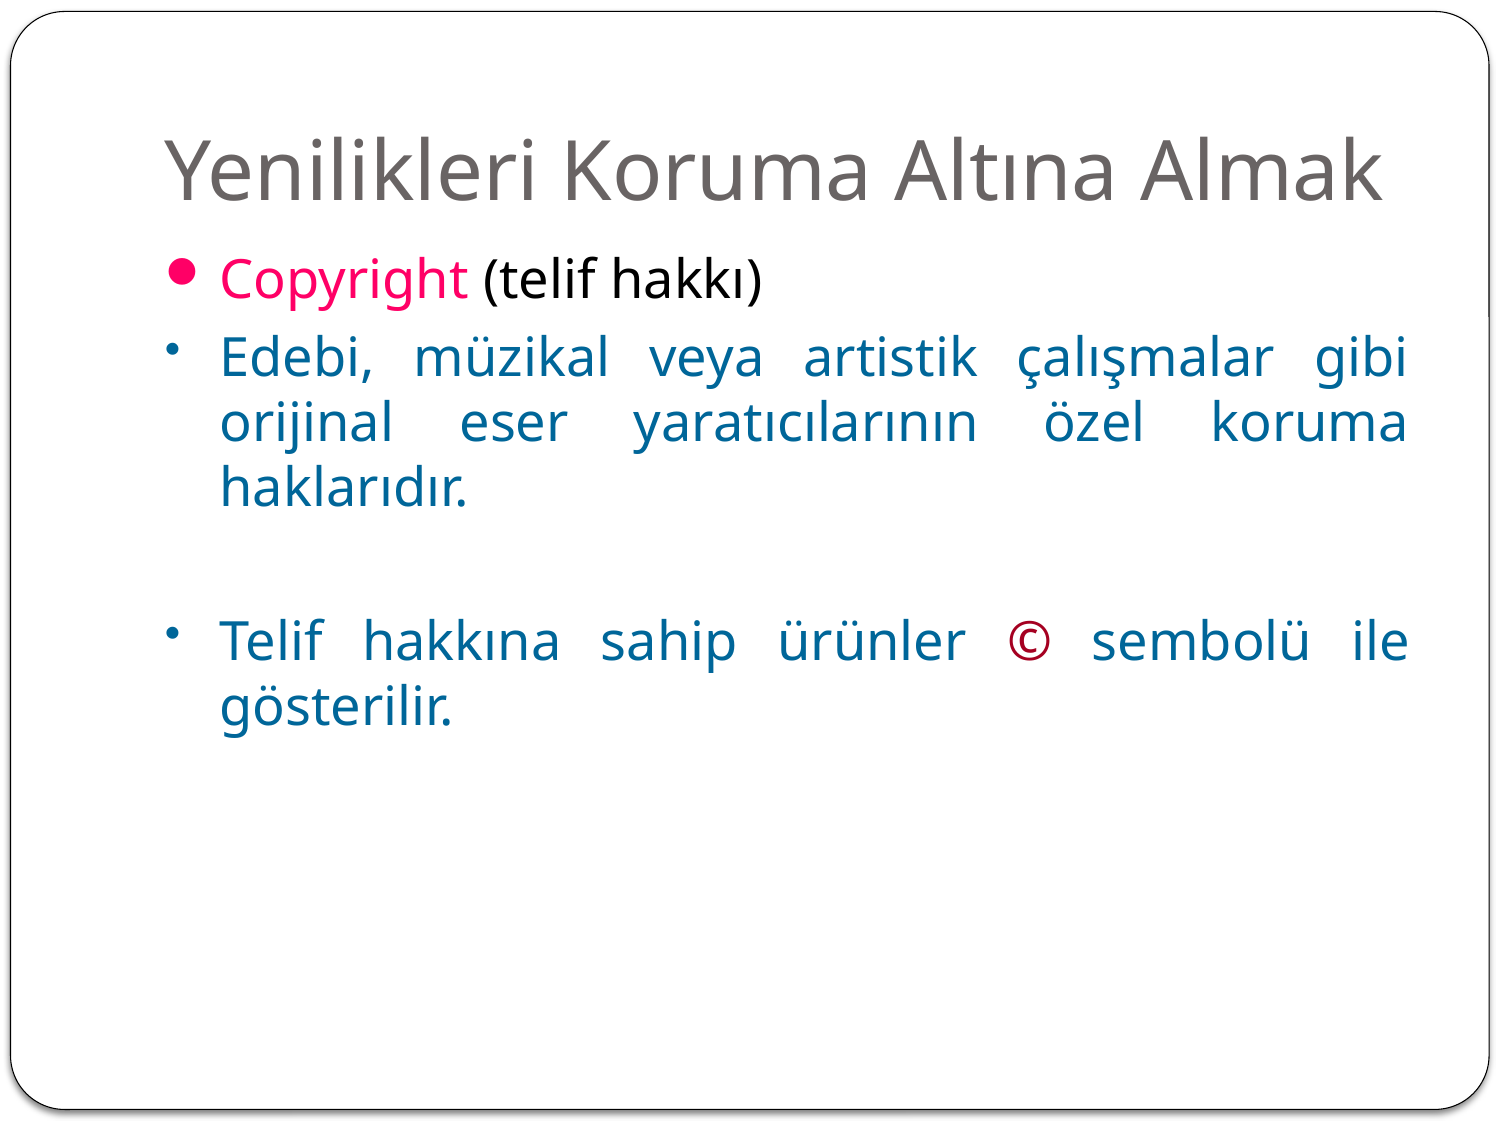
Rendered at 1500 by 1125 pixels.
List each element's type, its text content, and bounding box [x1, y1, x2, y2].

list Copyright (telif hakkı) Edebi, müzikal veya artistik çalışmalar gibi orijinal eser yaratıcılarının özel koruma haklarıdır. Telif hakkına sahip ürünler © sembolü ile gösterilir. [150, 237, 1425, 988]
title Yenilikleri Koruma Altına Almak [150, 45, 1425, 233]
